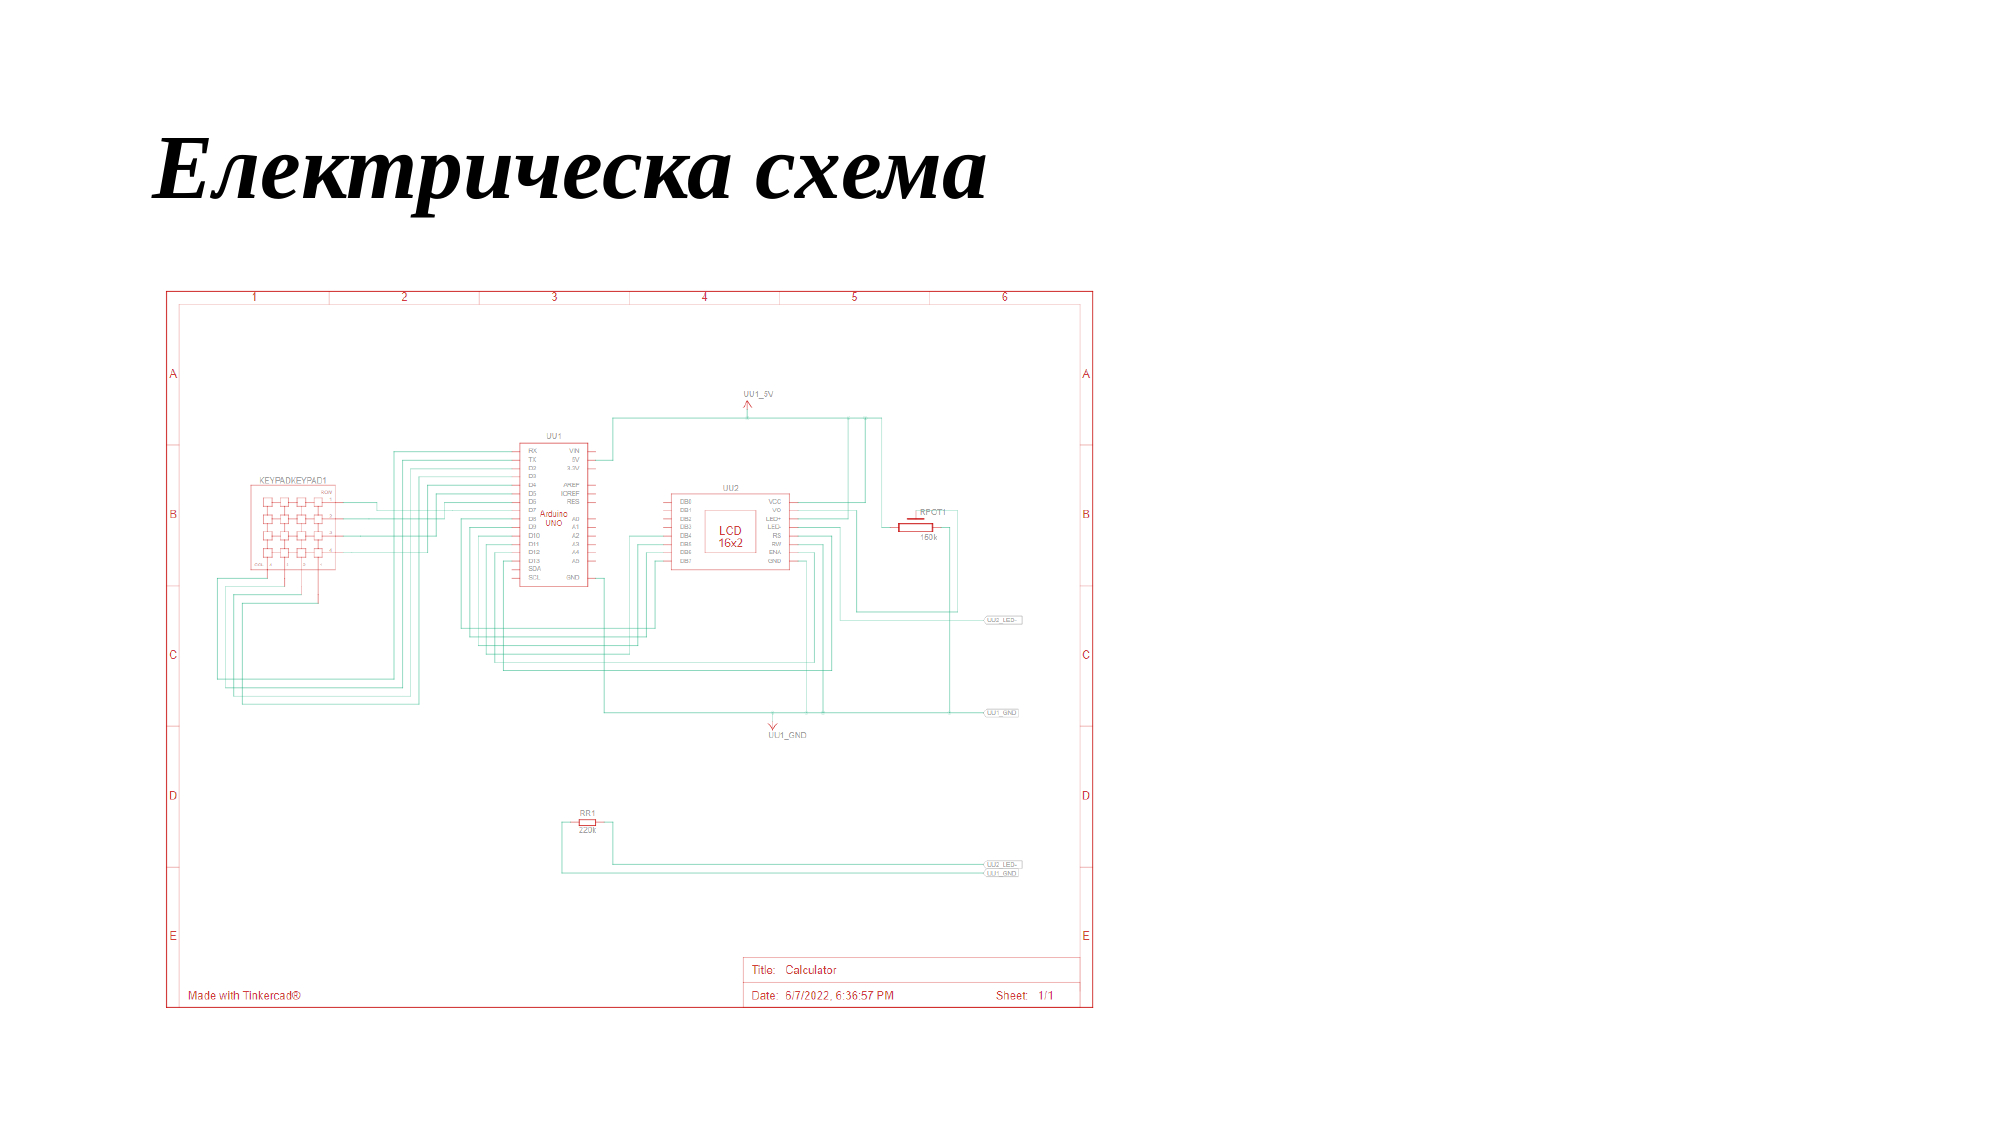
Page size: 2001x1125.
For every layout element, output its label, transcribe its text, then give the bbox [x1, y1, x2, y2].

title Електрическа схема [137, 59, 1863, 278]
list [137, 277, 1128, 1020]
